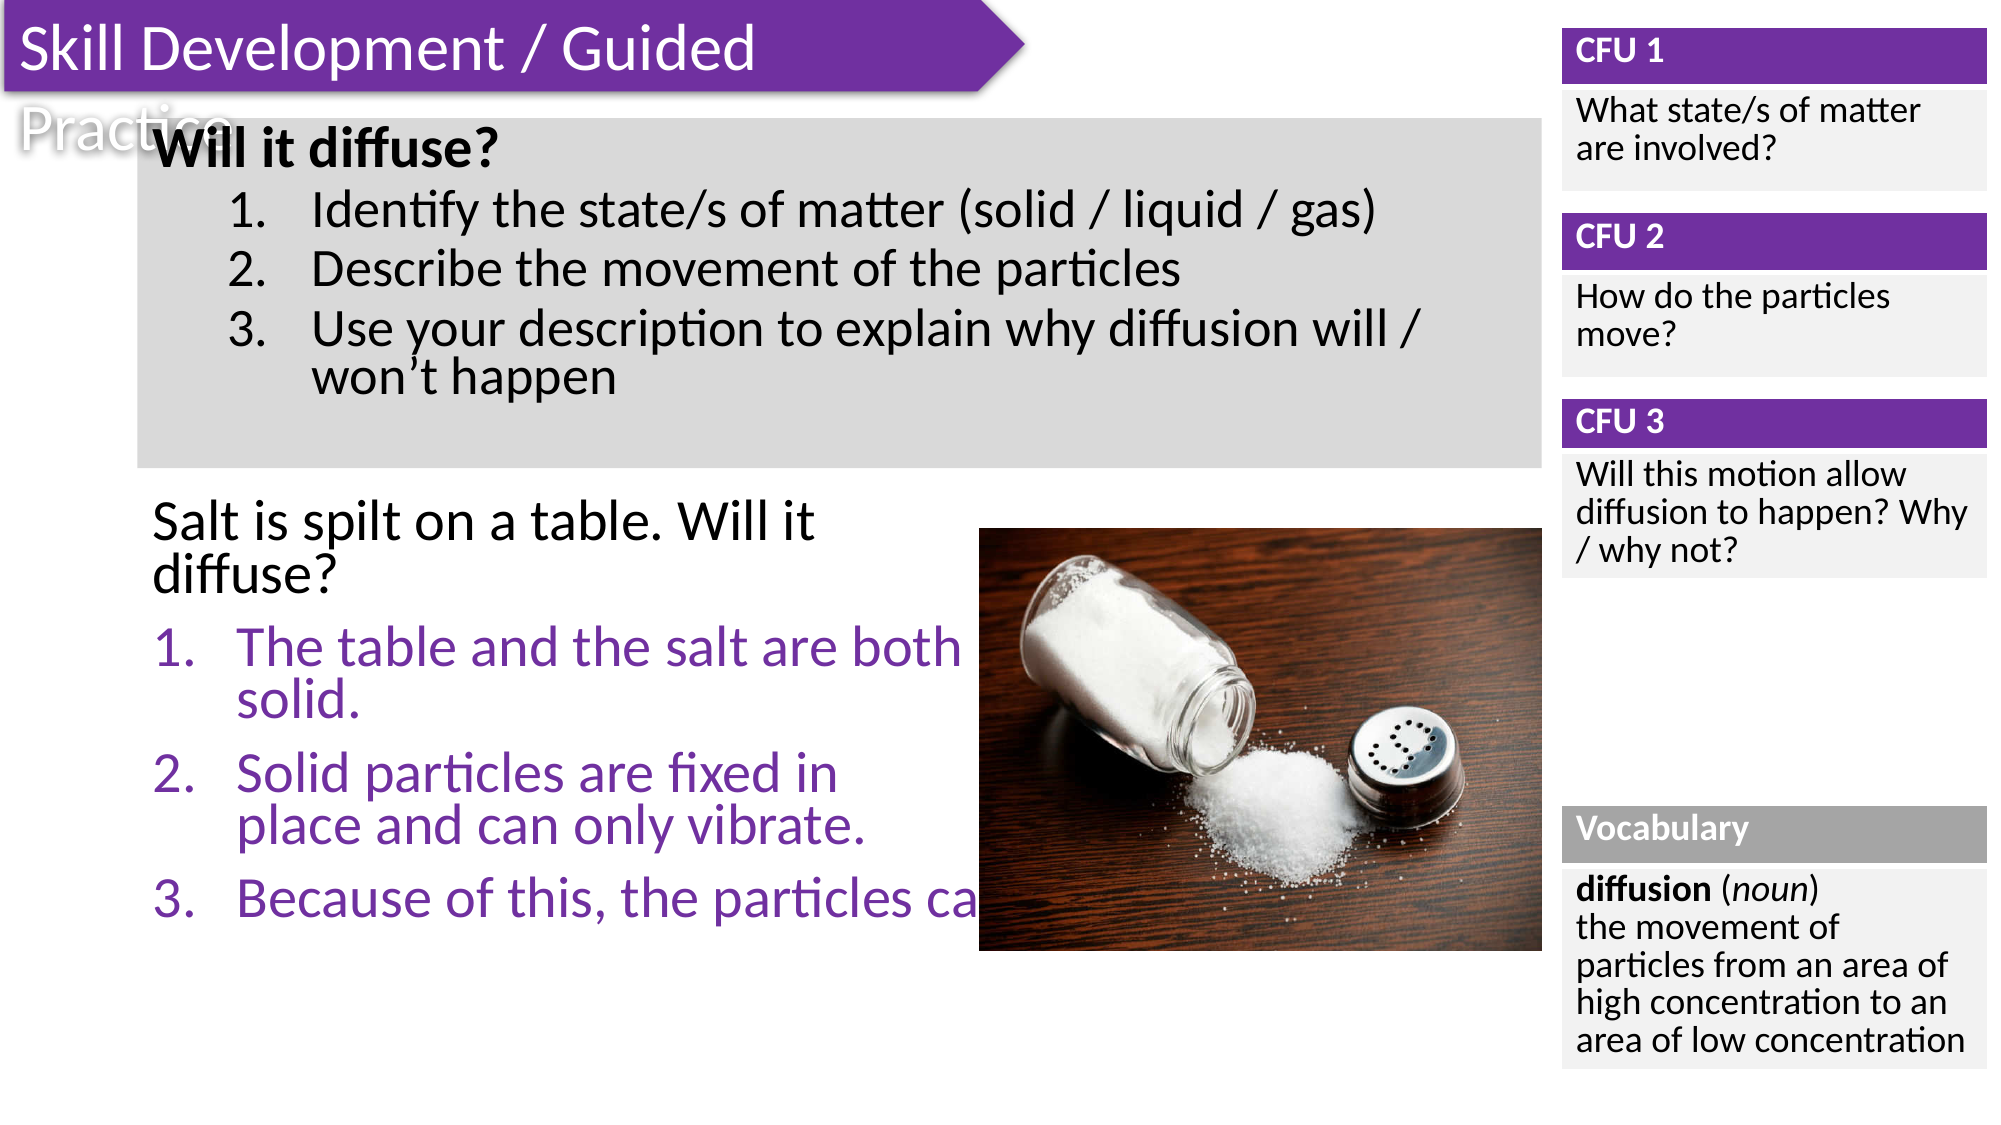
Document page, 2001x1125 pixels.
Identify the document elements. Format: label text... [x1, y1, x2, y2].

table_cell What state/s of matter are involved? [1562, 90, 1987, 191]
text_box Skill Development / Guided Practice [4, 0, 1025, 92]
table_header Vocabulary [1562, 806, 1987, 863]
table_cell diffusion (noun) the movement of particles from an area of high concentration to an area of low concentration [1562, 869, 1987, 1069]
table_cell How do the particles move? [1562, 275, 1987, 377]
table_header CFU 3 [1562, 399, 1987, 448]
table_header CFU 1 [1562, 28, 1987, 84]
list Will it diffuse? Identify the state/s of matter (solid / liquid / gas) Describe the movement of the particles Use your description to explain why diffusion will / won’t happen Salt is spilt on a table. Will it diffuse? The table and the salt are both solid. Solid particles are fixed in place and can only vibrate. Because of this, the particles cannot diffuse. [137, 118, 1542, 1125]
table_cell Will this motion allow diffusion to happen? Why / why not? [1562, 454, 1987, 578]
picture [979, 528, 1542, 951]
table_header CFU 2 [1562, 213, 1987, 270]
